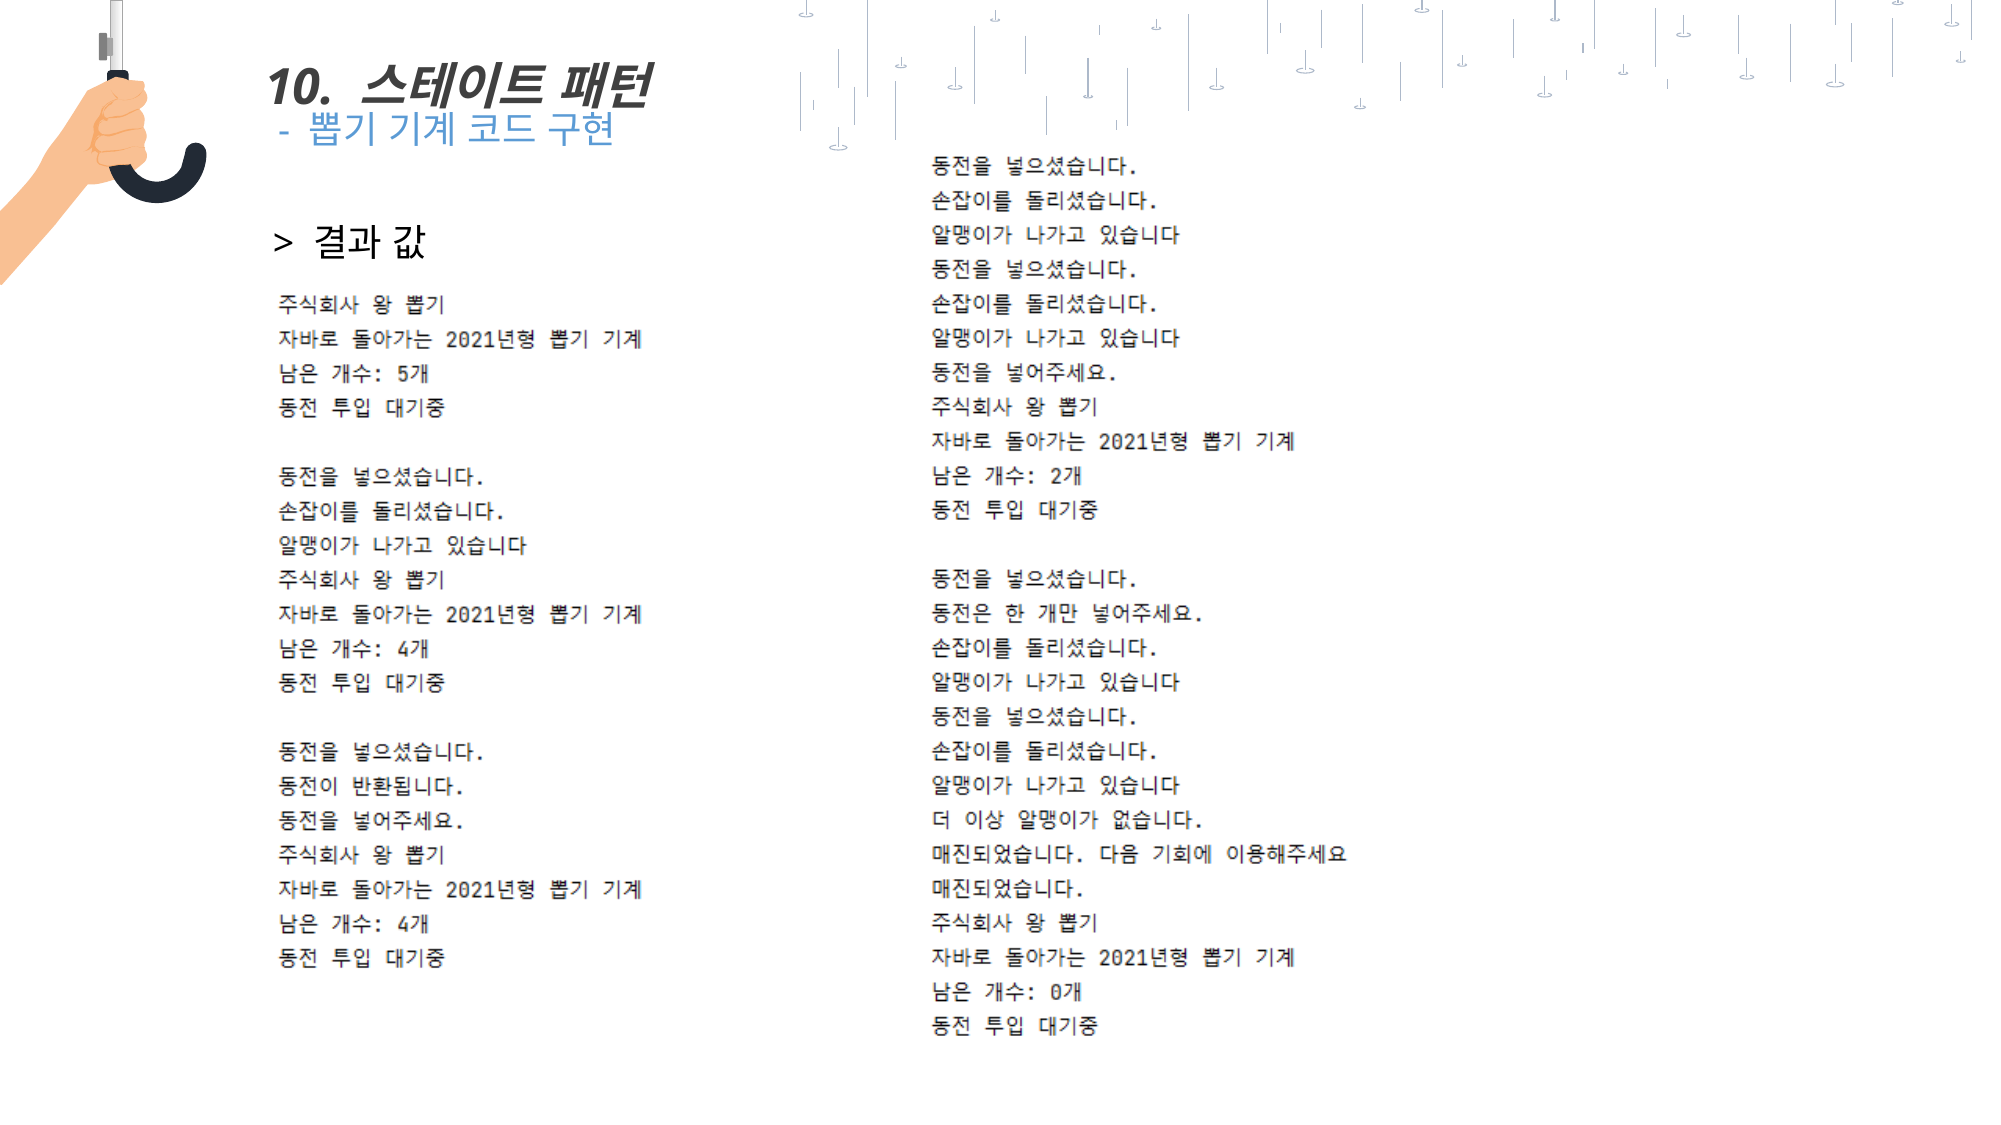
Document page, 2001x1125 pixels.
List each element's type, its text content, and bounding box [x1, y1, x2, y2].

text_box > 결과 값 [258, 211, 925, 272]
picture [275, 288, 770, 979]
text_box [799, 0, 1972, 151]
picture [925, 143, 1523, 1061]
text_box 10. 스테이트 패턴 [250, 16, 799, 122]
text_box - 뽑기 기계 코드 구현 [263, 98, 898, 158]
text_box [0, 0, 207, 295]
